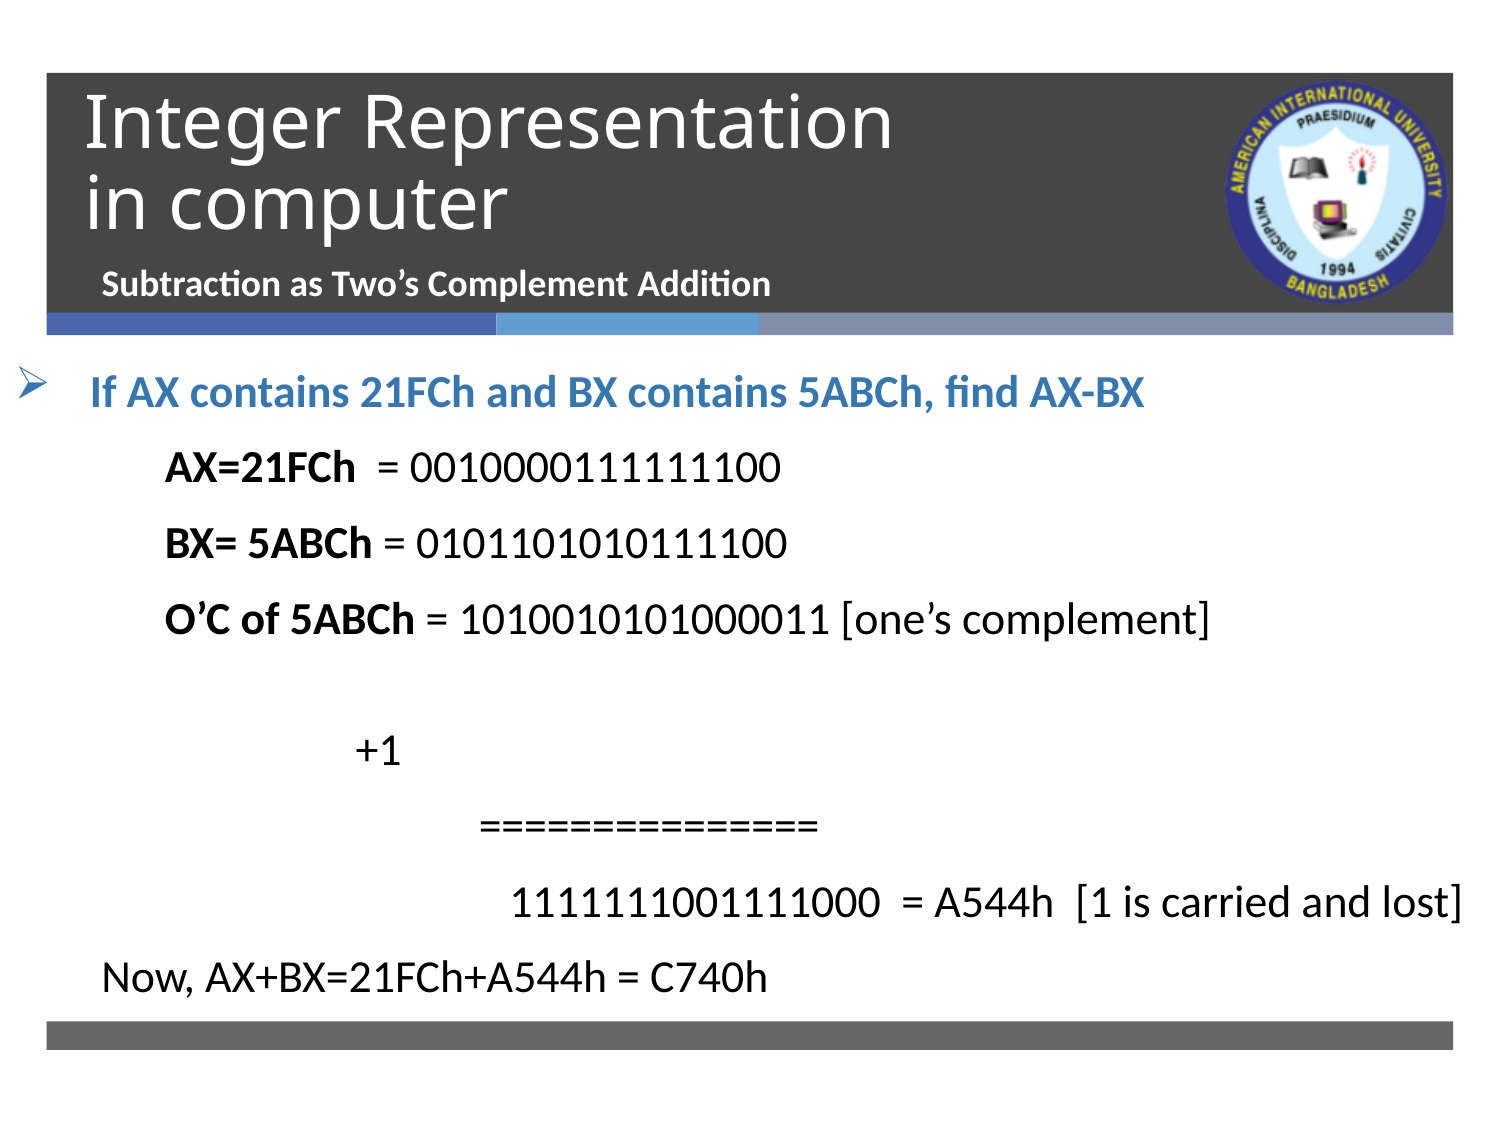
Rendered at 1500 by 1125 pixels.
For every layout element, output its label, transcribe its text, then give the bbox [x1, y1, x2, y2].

subtitle Subtraction as Two’s Complement Addition [78, 251, 1351, 331]
title Integer Representation in computer [69, 73, 1351, 253]
picture [1351, 75, 1454, 310]
text_box If AX contains 21FCh and BX contains 5ABCh, find AX-BX AX=21FCh = 0010000111111100 BX= 5ABCh = 0101101010111100 O’C of 5ABCh = 1010010101000011 [one’s complement] +1 =============== 1111111001111000 = A544h [1 is carried and lost] Now, AX+BX=21FCh+A544h = C740h [0, 353, 1480, 1010]
